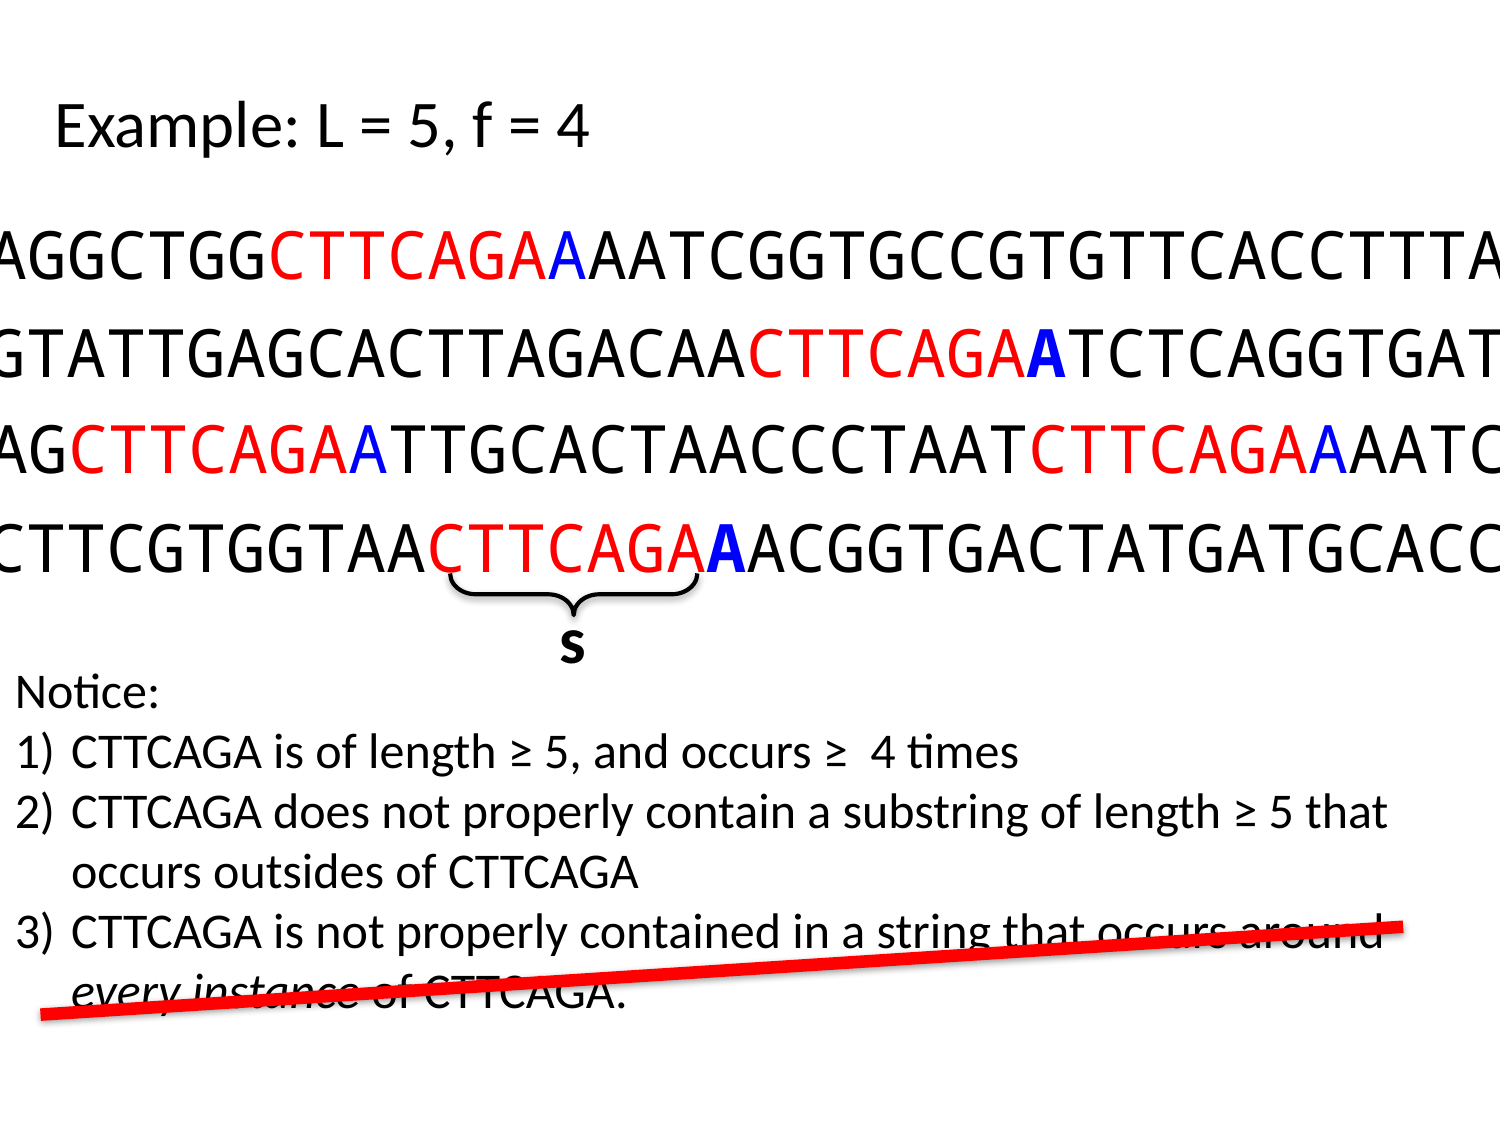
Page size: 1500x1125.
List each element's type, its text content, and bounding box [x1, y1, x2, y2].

text_box [448, 573, 700, 597]
text_box AGCTTCAGAATTGCACTAACCCTAATCTTCAGAAAATC [0, 399, 1500, 494]
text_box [40, 926, 1404, 1015]
text_box Example: L = 5, f = 4 [39, 73, 606, 168]
text_box Notice: CTTCAGA is of length ≥ 5, and occurs ≥ 4 times CTTCAGA does not properly contain a substring of length ≥ 5 that occurs outsides of CTTCAGA CTTCAGA is not properly contained in a string that occurs around every instance of CTTCAGA. [0, 650, 1500, 1026]
text_box GTATTGAGCACTTAGACAACTTCAGAATCTCAGGTGAT [0, 303, 1500, 398]
text_box AGGCTGGCTTCAGAAAATCGGTGCCGTGTTCACCTTTA [0, 205, 1500, 300]
text_box s [544, 589, 602, 685]
text_box CTTCGTGGTAACTTCAGAAACGGTGACTATGATGCACC [0, 498, 1500, 593]
